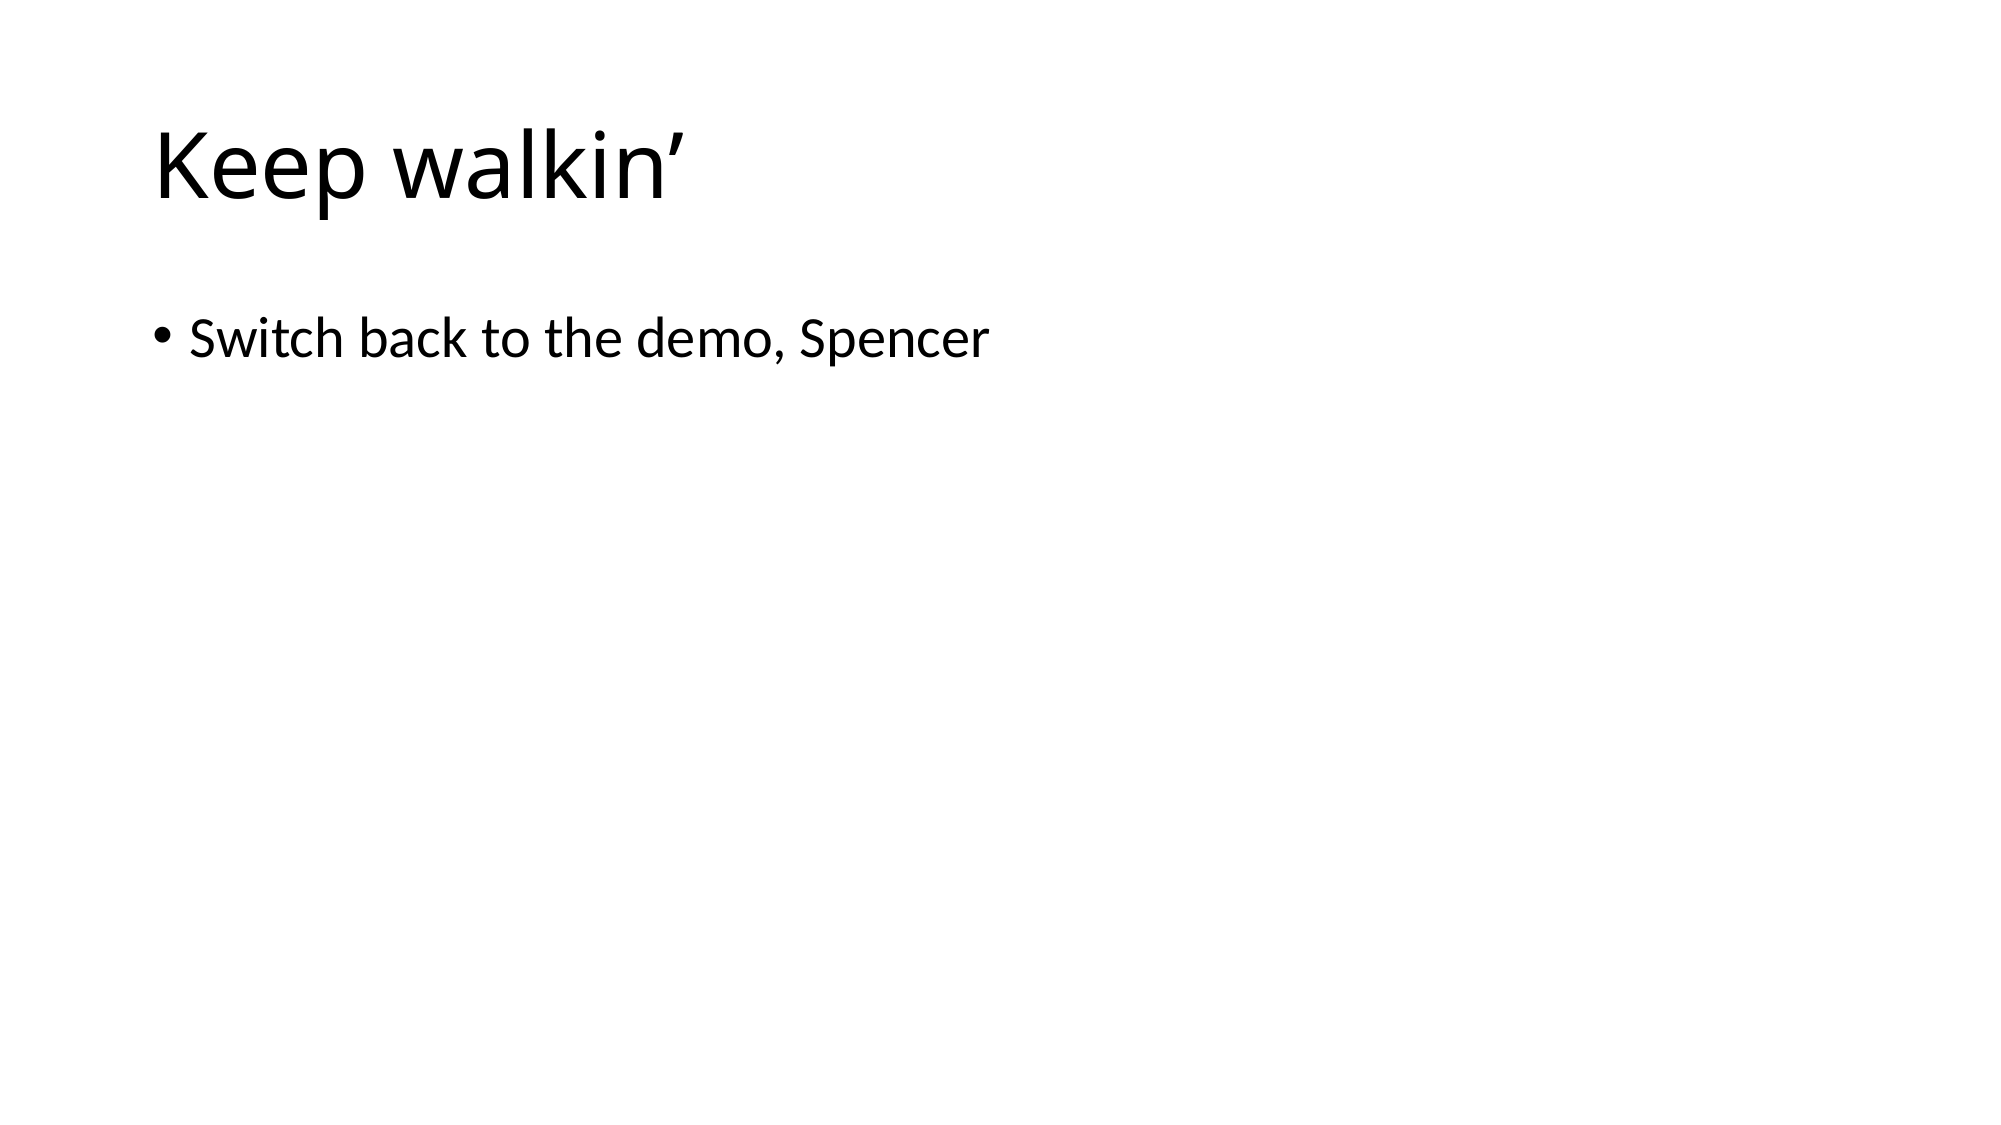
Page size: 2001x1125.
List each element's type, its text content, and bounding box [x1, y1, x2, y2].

title Keep walkin’ [137, 59, 1863, 278]
list Switch back to the demo, Spencer [137, 299, 1863, 1014]
